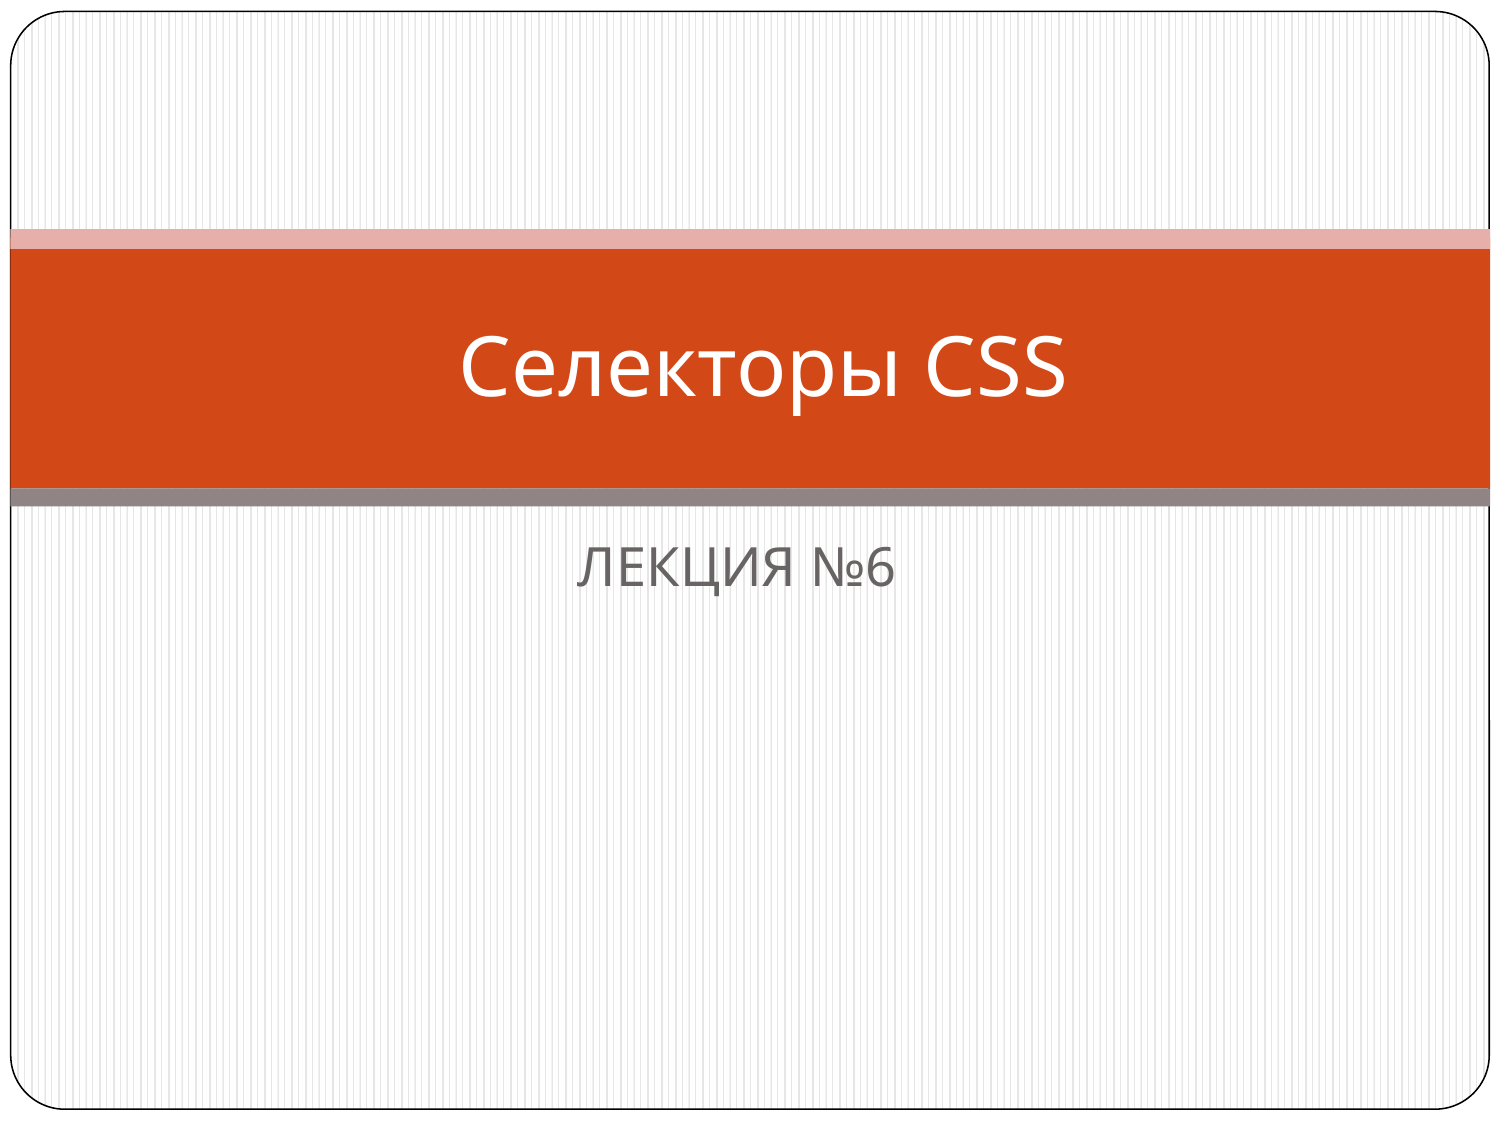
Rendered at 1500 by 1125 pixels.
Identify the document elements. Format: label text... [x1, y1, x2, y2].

picture [12, 13, 1488, 229]
picture [12, 507, 1488, 1108]
title Селекторы CSS [88, 290, 1439, 444]
subtitle ЛЕКЦИЯ №6 [212, 525, 1263, 788]
